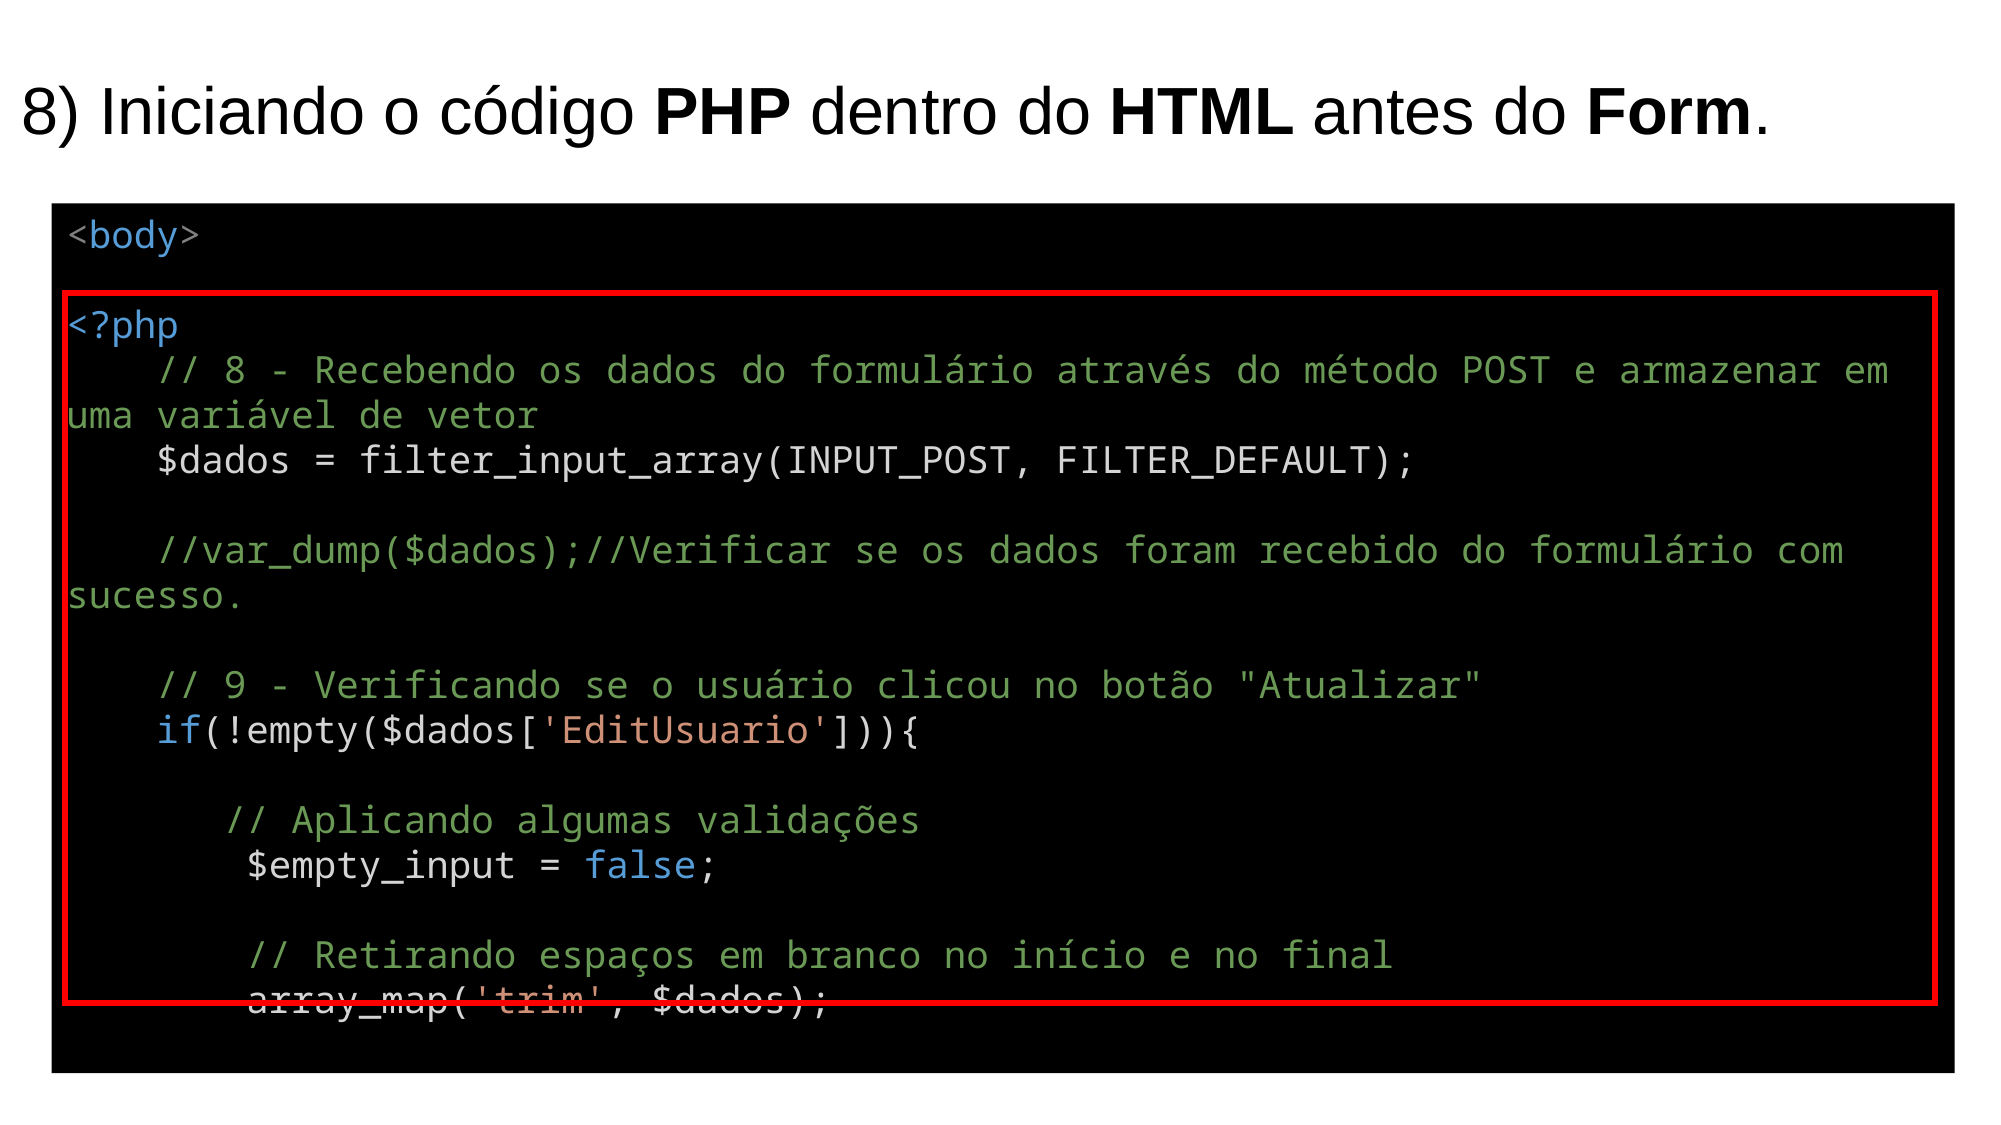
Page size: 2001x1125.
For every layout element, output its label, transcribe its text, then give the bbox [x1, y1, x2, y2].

text_box <body> <?php // 8 - Recebendo os dados do formulário através do método POST e armazenar em uma variável de vetor $dados = filter_input_array(INPUT_POST, FILTER_DEFAULT); //var_dump($dados);//Verificar se os dados foram recebido do formulário com sucesso. // 9 - Verificando se o usuário clicou no botão "Atualizar" if(!empty($dados['EditUsuario'])){ // Aplicando algumas validações $empty_input = false; // Retirando espaços em branco no início e no final array_map('trim', $dados); [51, 203, 1955, 1074]
text_box [64, 292, 1936, 1004]
title 8) Iniciando o código PHP dentro do HTML antes do Form. [6, 47, 1994, 157]
